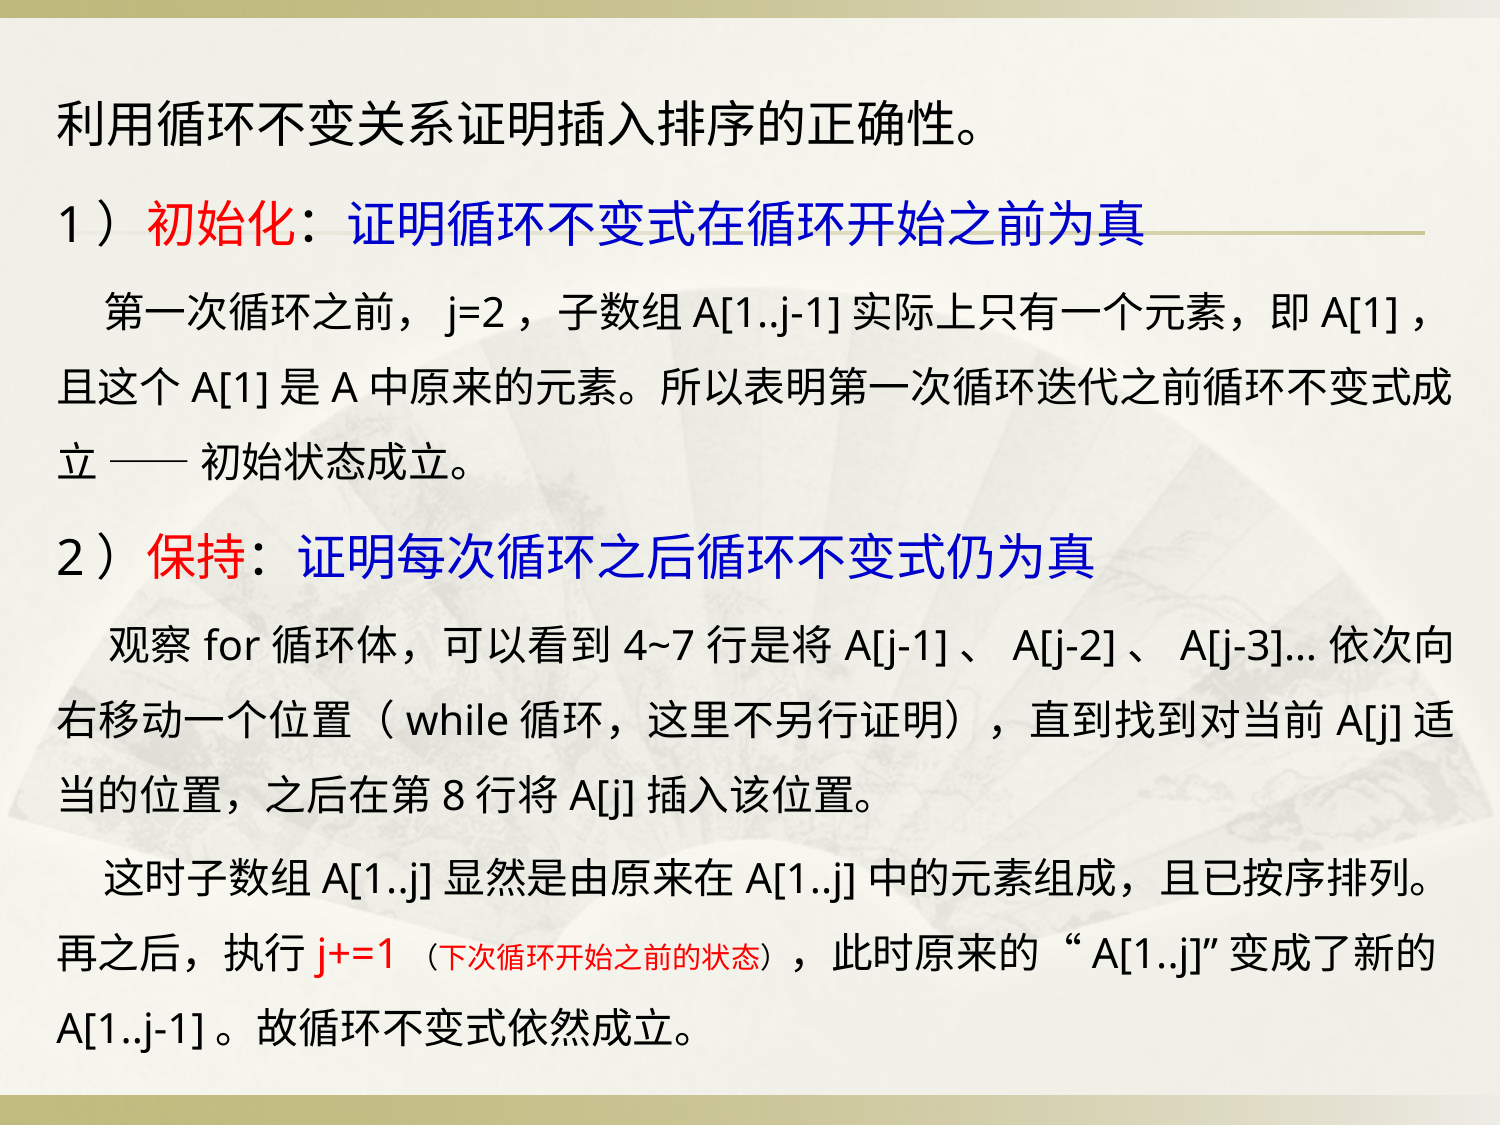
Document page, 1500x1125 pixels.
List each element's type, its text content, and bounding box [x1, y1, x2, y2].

list 利用循环不变关系证明插入排序的正确性。 1）初始化：证明循环不变式在循环开始之前为真 第一次循环之前，j=2，子数组A[1..j-1]实际上只有一个元素，即A[1]，且这个A[1]是A中原来的元素。所以表明第一次循环迭代之前循环不变式成立 —— 初始状态成立。 2）保持：证明每次循环之后循环不变式仍为真 观察for循环体，可以看到4~7行是将A[j-1]、A[j-2]、A[j-3]…依次向右移动一个位置（while循环，这里不另行证明），直到找到对当前A[j]适当的位置，之后在第8行将A[j]插入该位置。 这时子数组A[1..j]显然是由原来在A[1..j]中的元素组成，且已按序排列。再之后，执行j+=1（下次循环开始之前的状态），此时原来的“A[1..j]”变成了新的A[1..j-1]。故循环不变式依然成立。 [41, 54, 1471, 1059]
picture [0, 18, 1500, 1095]
